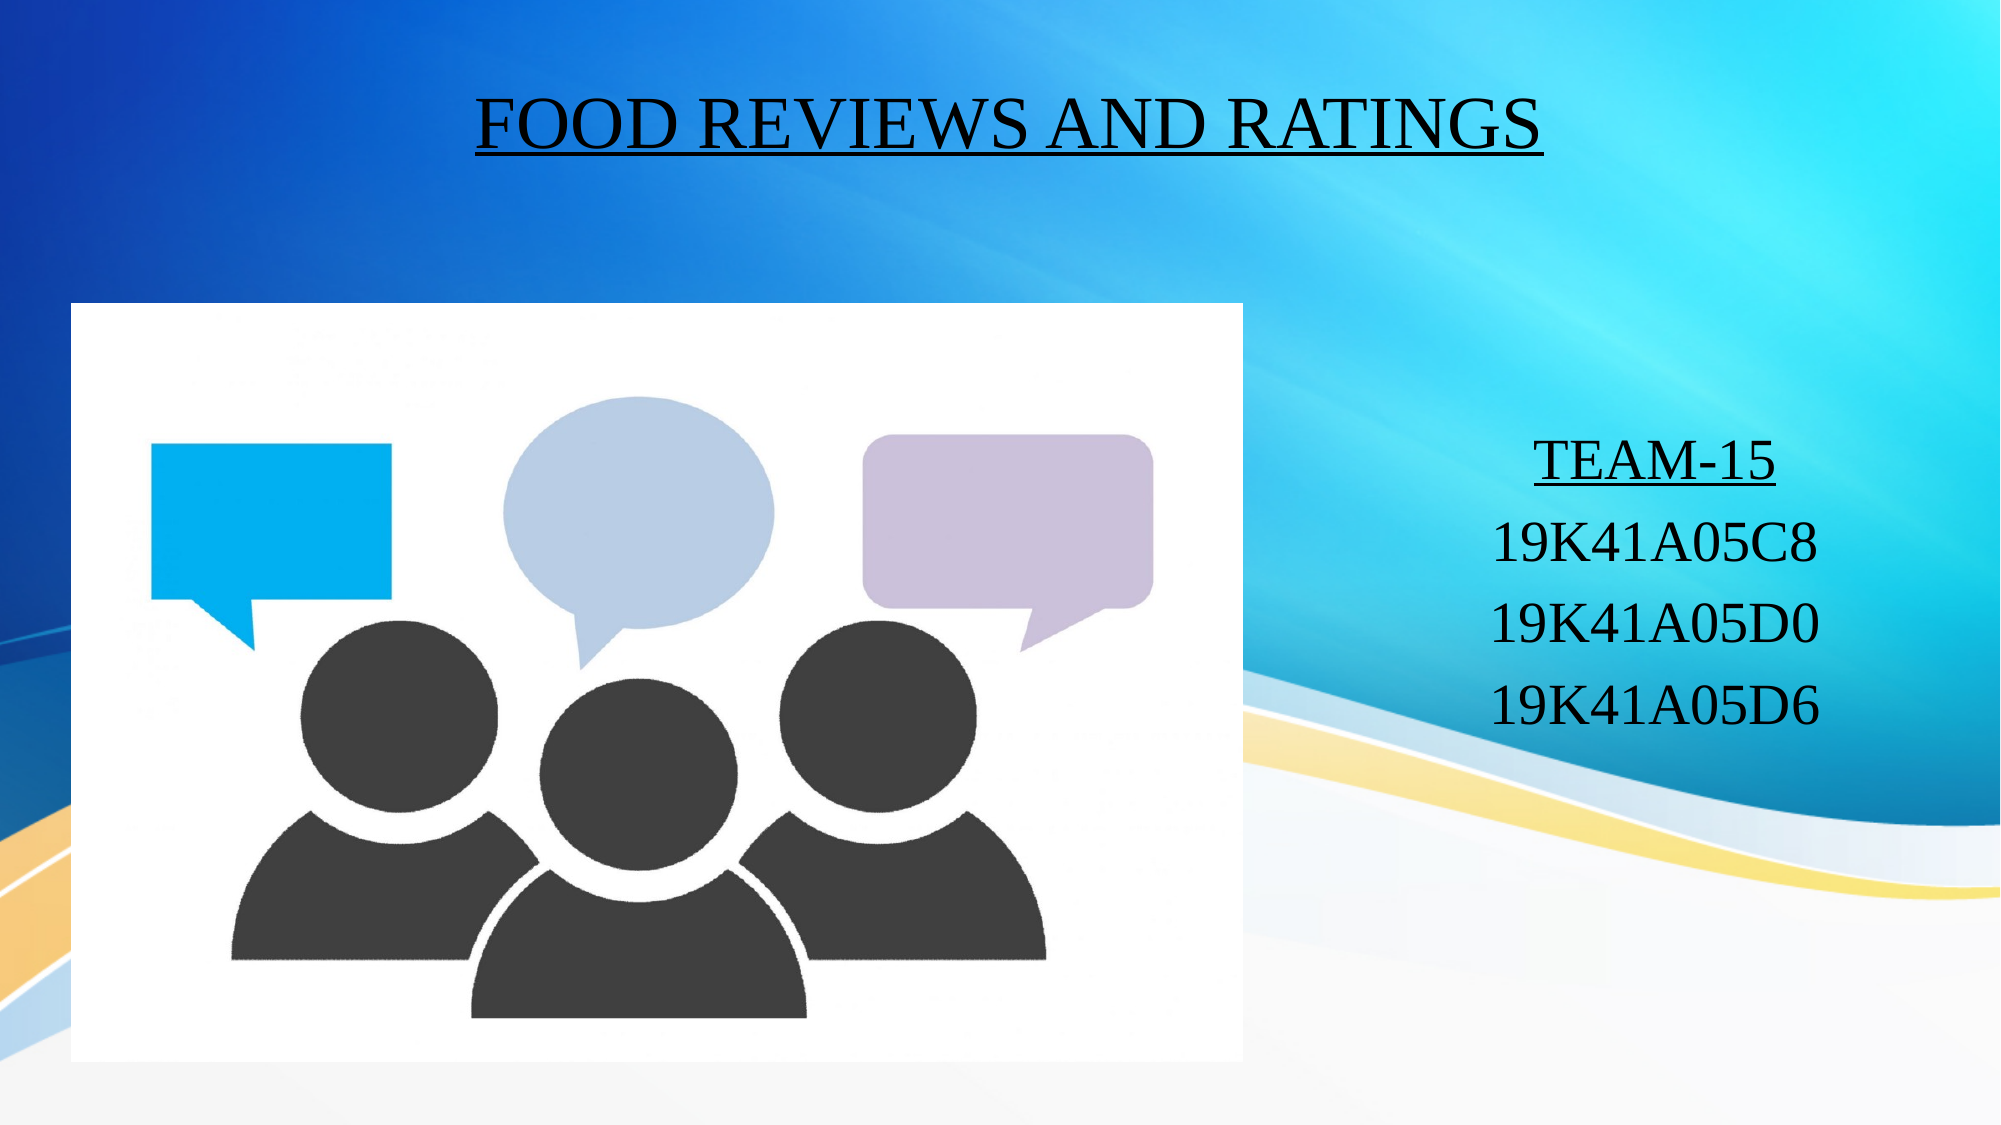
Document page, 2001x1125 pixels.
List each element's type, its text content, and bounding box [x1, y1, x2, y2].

picture [0, 0, 2001, 1125]
subtitle TEAM-15 19K41A05C8 19K41A05D0 19K41A05D6 [1425, 413, 1885, 863]
title FOOD REVIEWS AND RATINGS [134, 10, 1885, 226]
